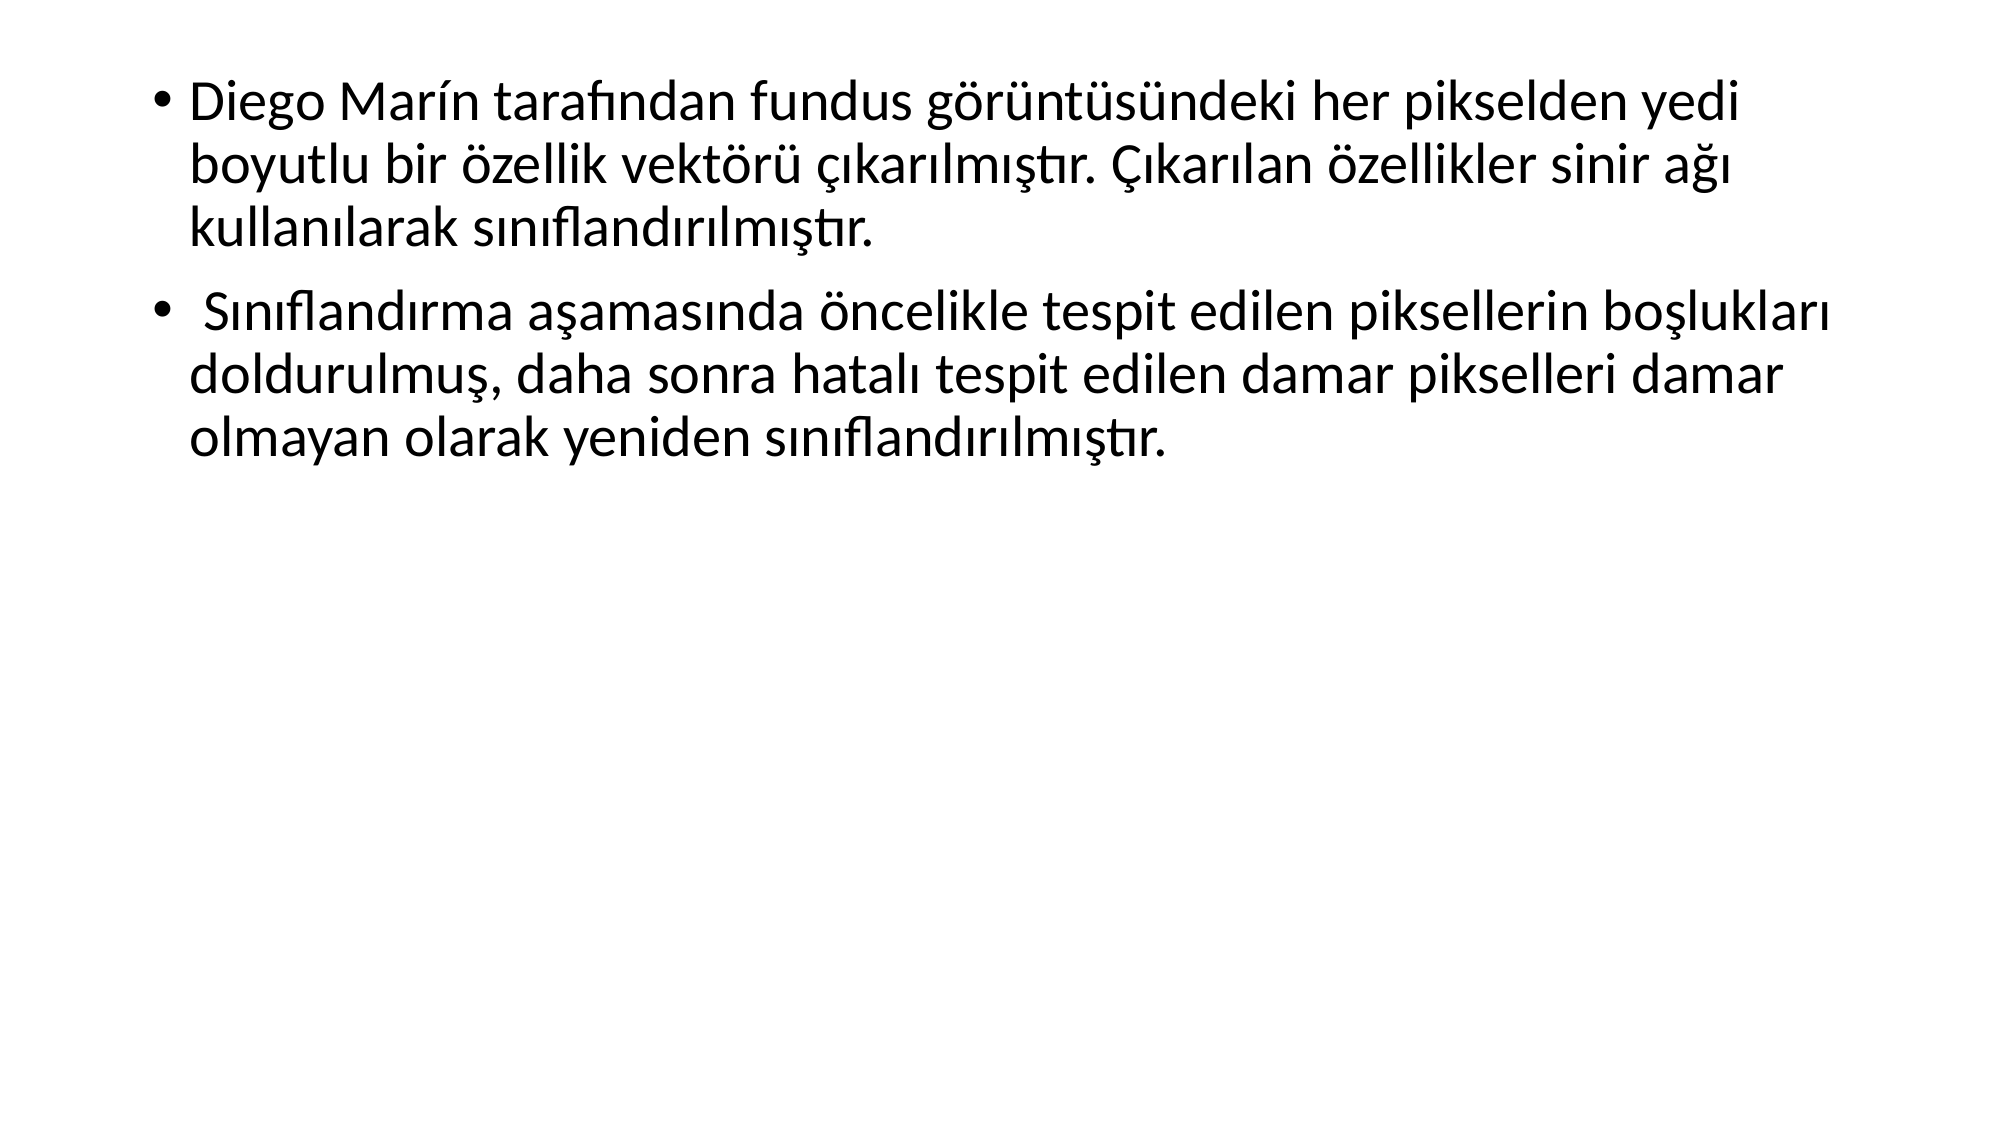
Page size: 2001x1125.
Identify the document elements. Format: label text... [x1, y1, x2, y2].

list Diego Marín tarafından fundus görüntüsündeki her pikselden yedi boyutlu bir özellik vektörü çıkarılmıştır. Çıkarılan özellikler sinir ağı kullanılarak sınıflandırılmıştır. Sınıflandırma aşamasında öncelikle tespit edilen piksellerin boşlukları doldurulmuş, daha sonra hatalı tespit edilen damar pikselleri damar olmayan olarak yeniden sınıflandırılmıştır. [137, 63, 1863, 1014]
